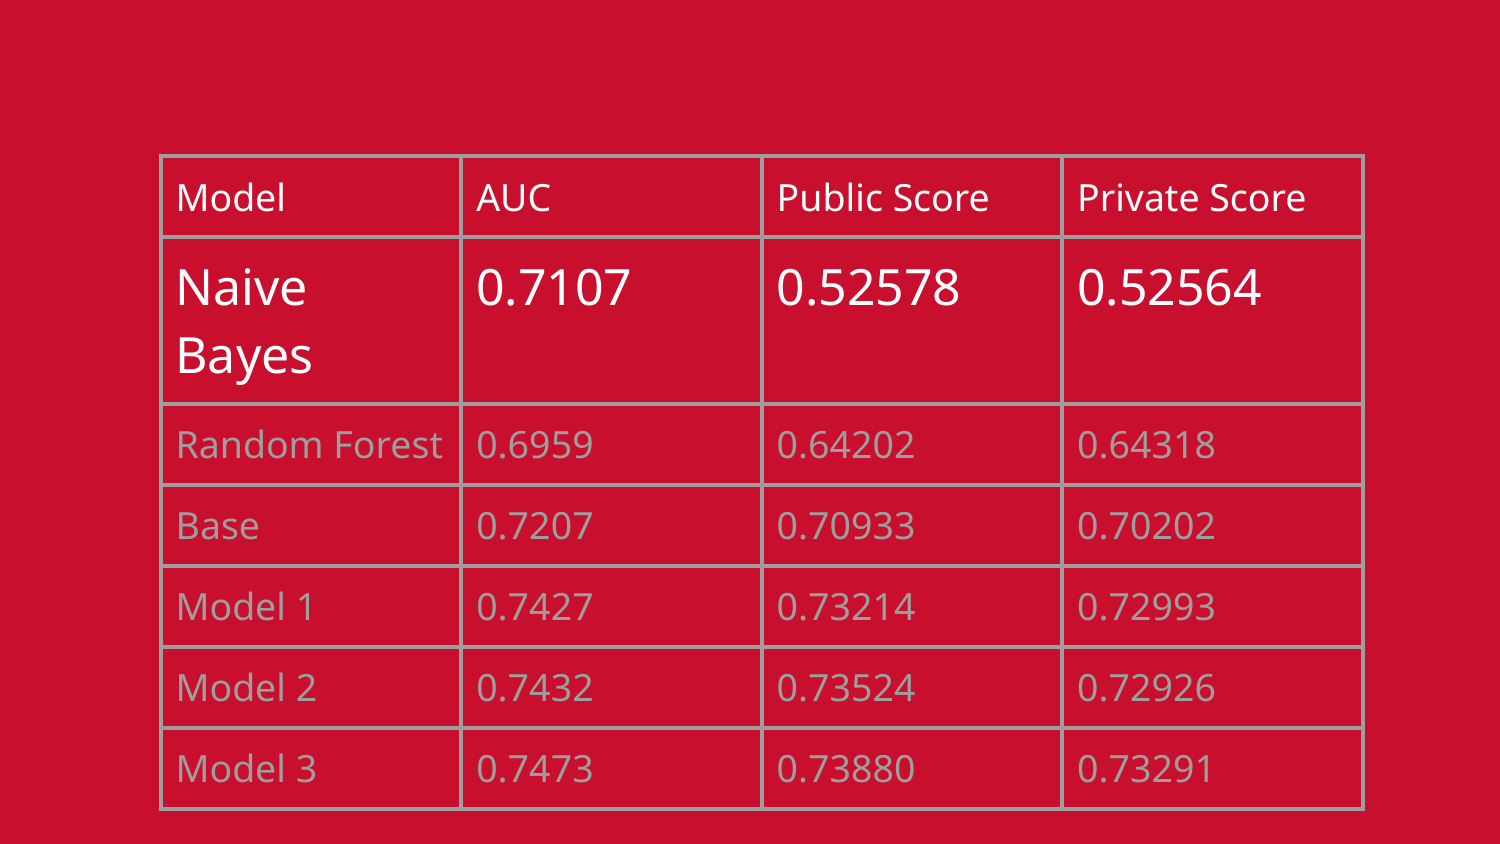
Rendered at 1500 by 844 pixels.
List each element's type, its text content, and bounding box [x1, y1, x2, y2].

table_cell Random Forest [163, 406, 459, 483]
table_cell 0.6959 [463, 406, 760, 483]
table_cell 0.52578 [764, 239, 1060, 402]
table_cell 0.7427 [463, 568, 760, 645]
table_cell Model 3 [163, 730, 459, 807]
table_cell 0.70933 [764, 487, 1060, 564]
table_header Model [163, 158, 459, 235]
table_cell 0.72993 [1064, 568, 1361, 645]
table_cell 0.52564 [1064, 239, 1361, 402]
table_cell 0.64318 [1064, 406, 1361, 483]
table_cell 0.72926 [1064, 649, 1361, 726]
table_cell Base [163, 487, 459, 564]
table_cell Model 2 [163, 649, 459, 726]
table_cell 0.7107 [463, 239, 760, 402]
table_header AUC [463, 158, 760, 235]
table_cell 0.7432 [463, 649, 760, 726]
table_cell 0.7473 [463, 730, 760, 807]
table_cell 0.7207 [463, 487, 760, 564]
table_cell 0.73880 [764, 730, 1060, 807]
table_header Public Score [764, 158, 1060, 235]
table_cell 0.73214 [764, 568, 1060, 645]
table_cell Naive Bayes [163, 239, 459, 402]
table_cell 0.70202 [1064, 487, 1361, 564]
table_cell 0.64202 [764, 406, 1060, 483]
table_cell 0.73291 [1064, 730, 1361, 807]
table_cell 0.73524 [764, 649, 1060, 726]
table_cell Model 1 [163, 568, 459, 645]
table_header Private Score [1064, 158, 1361, 235]
